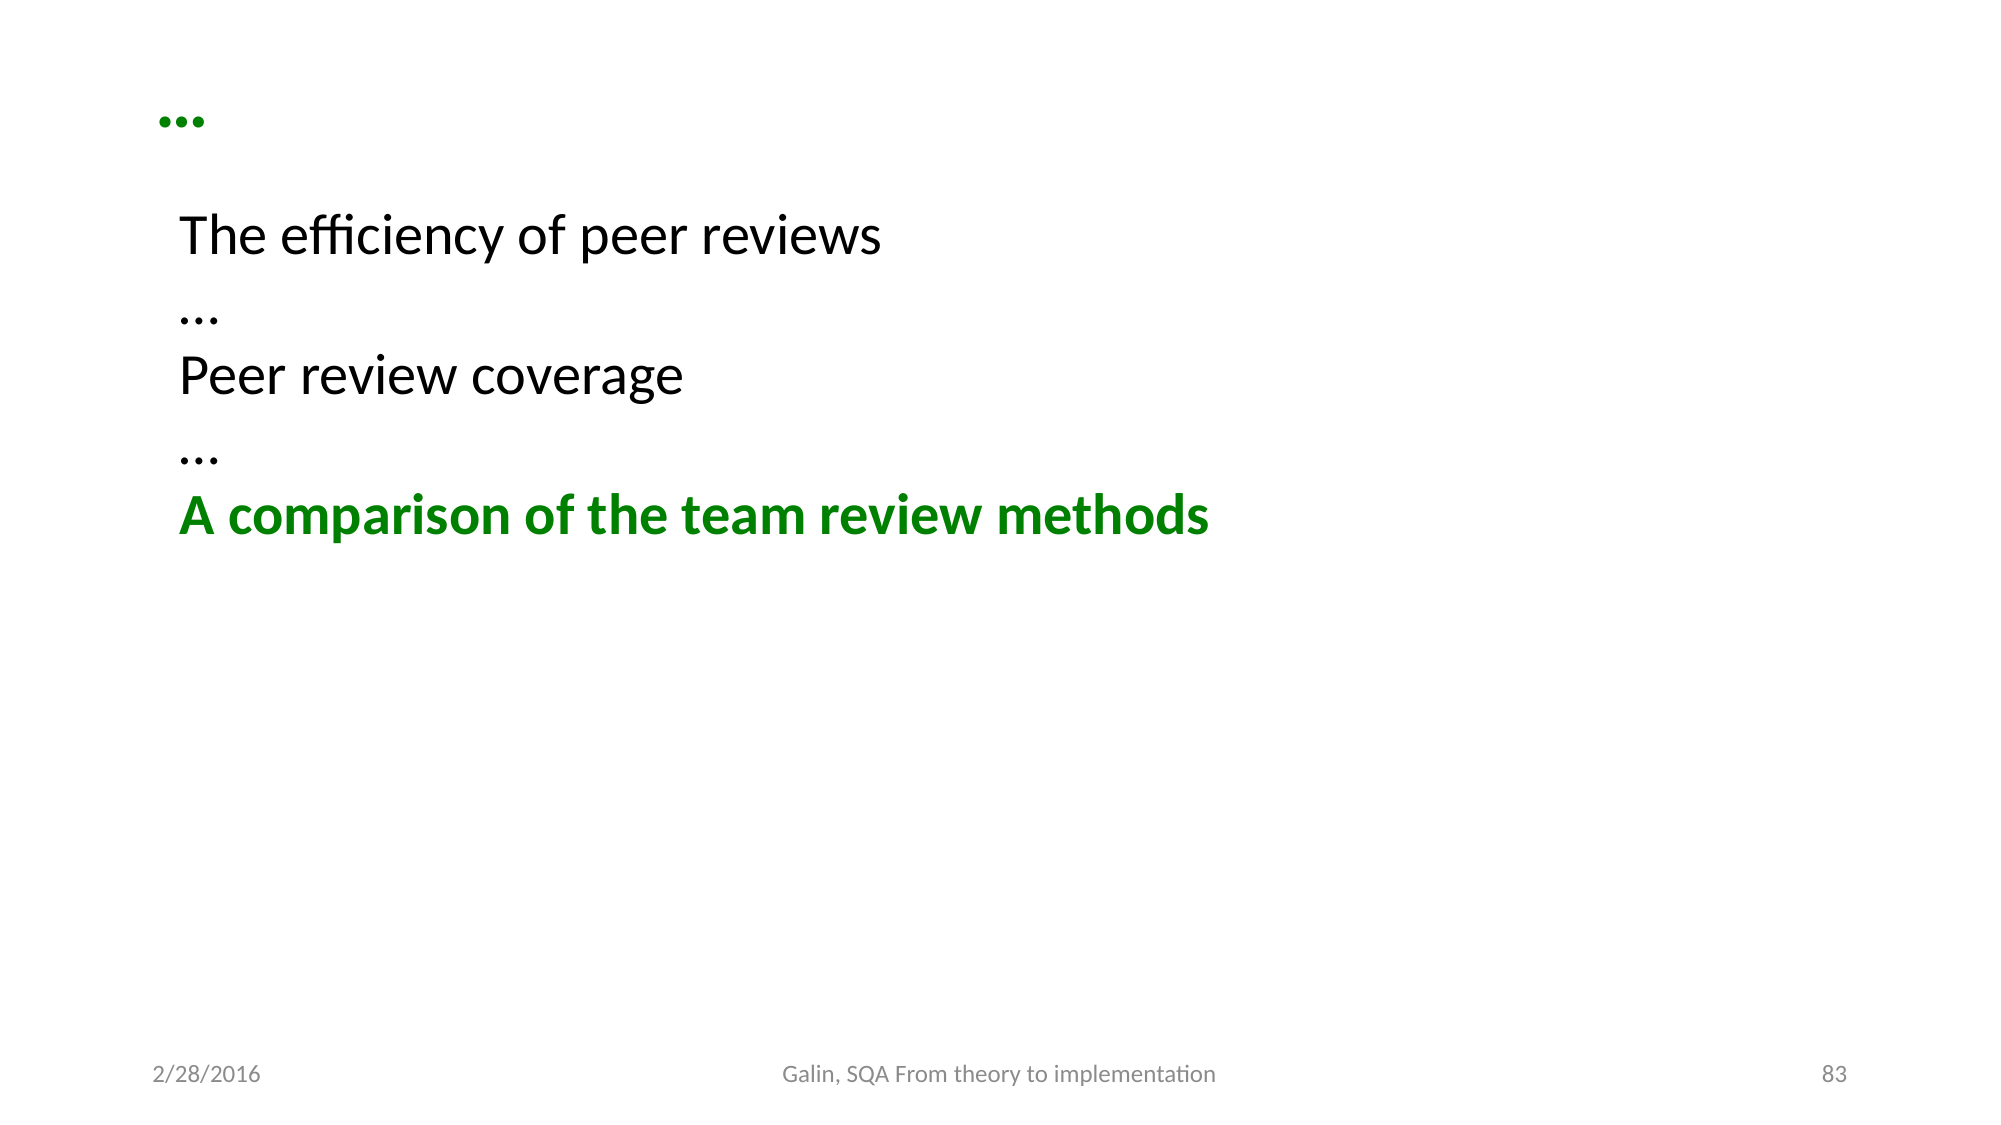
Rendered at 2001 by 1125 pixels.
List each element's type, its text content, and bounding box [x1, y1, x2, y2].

text_box … [154, 52, 1940, 143]
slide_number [137, 1042, 588, 1103]
footer Galin, SQA From theory to implementation [662, 1042, 1338, 1103]
slide_number 83 [1412, 1042, 1863, 1103]
text_box The efficiency of peer reviews … Peer review coverage … A comparison of the team review methods [165, 188, 1863, 624]
